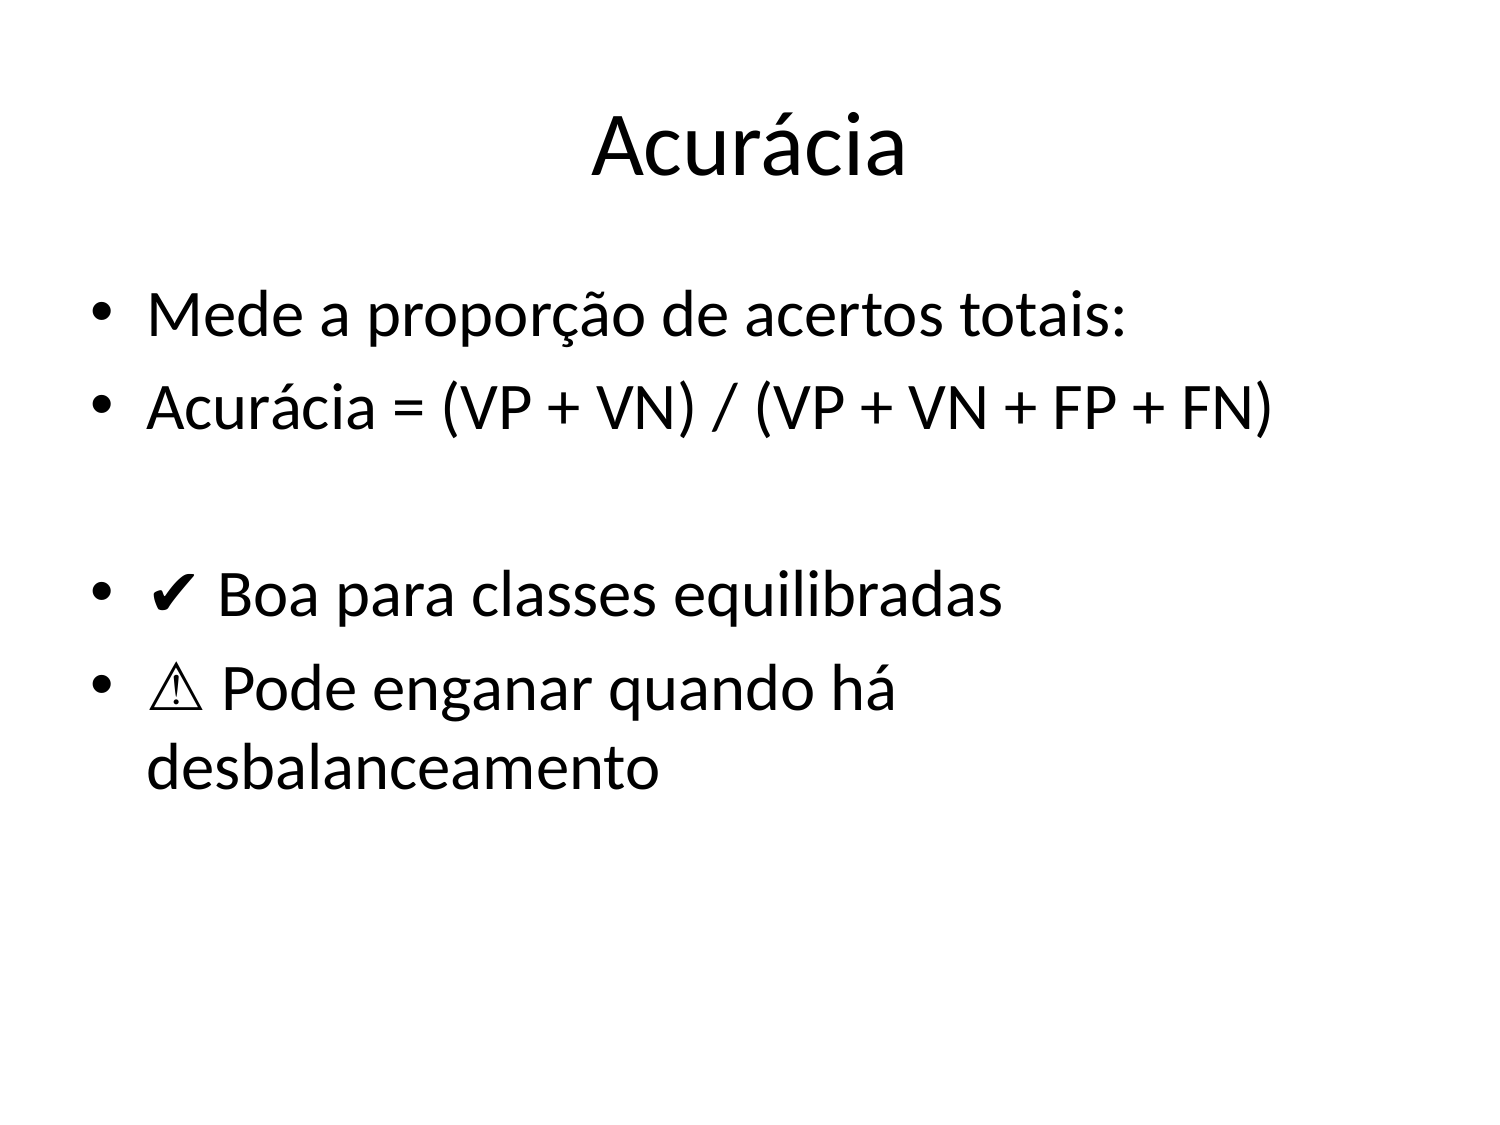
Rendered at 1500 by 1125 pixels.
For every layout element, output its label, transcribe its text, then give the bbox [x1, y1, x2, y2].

title Acurácia [75, 45, 1425, 233]
list Mede a proporção de acertos totais: Acurácia = (VP + VN) / (VP + VN + FP + FN) ✔️ Boa para classes equilibradas ⚠️ Pode enganar quando há desbalanceamento [75, 262, 1425, 1005]
